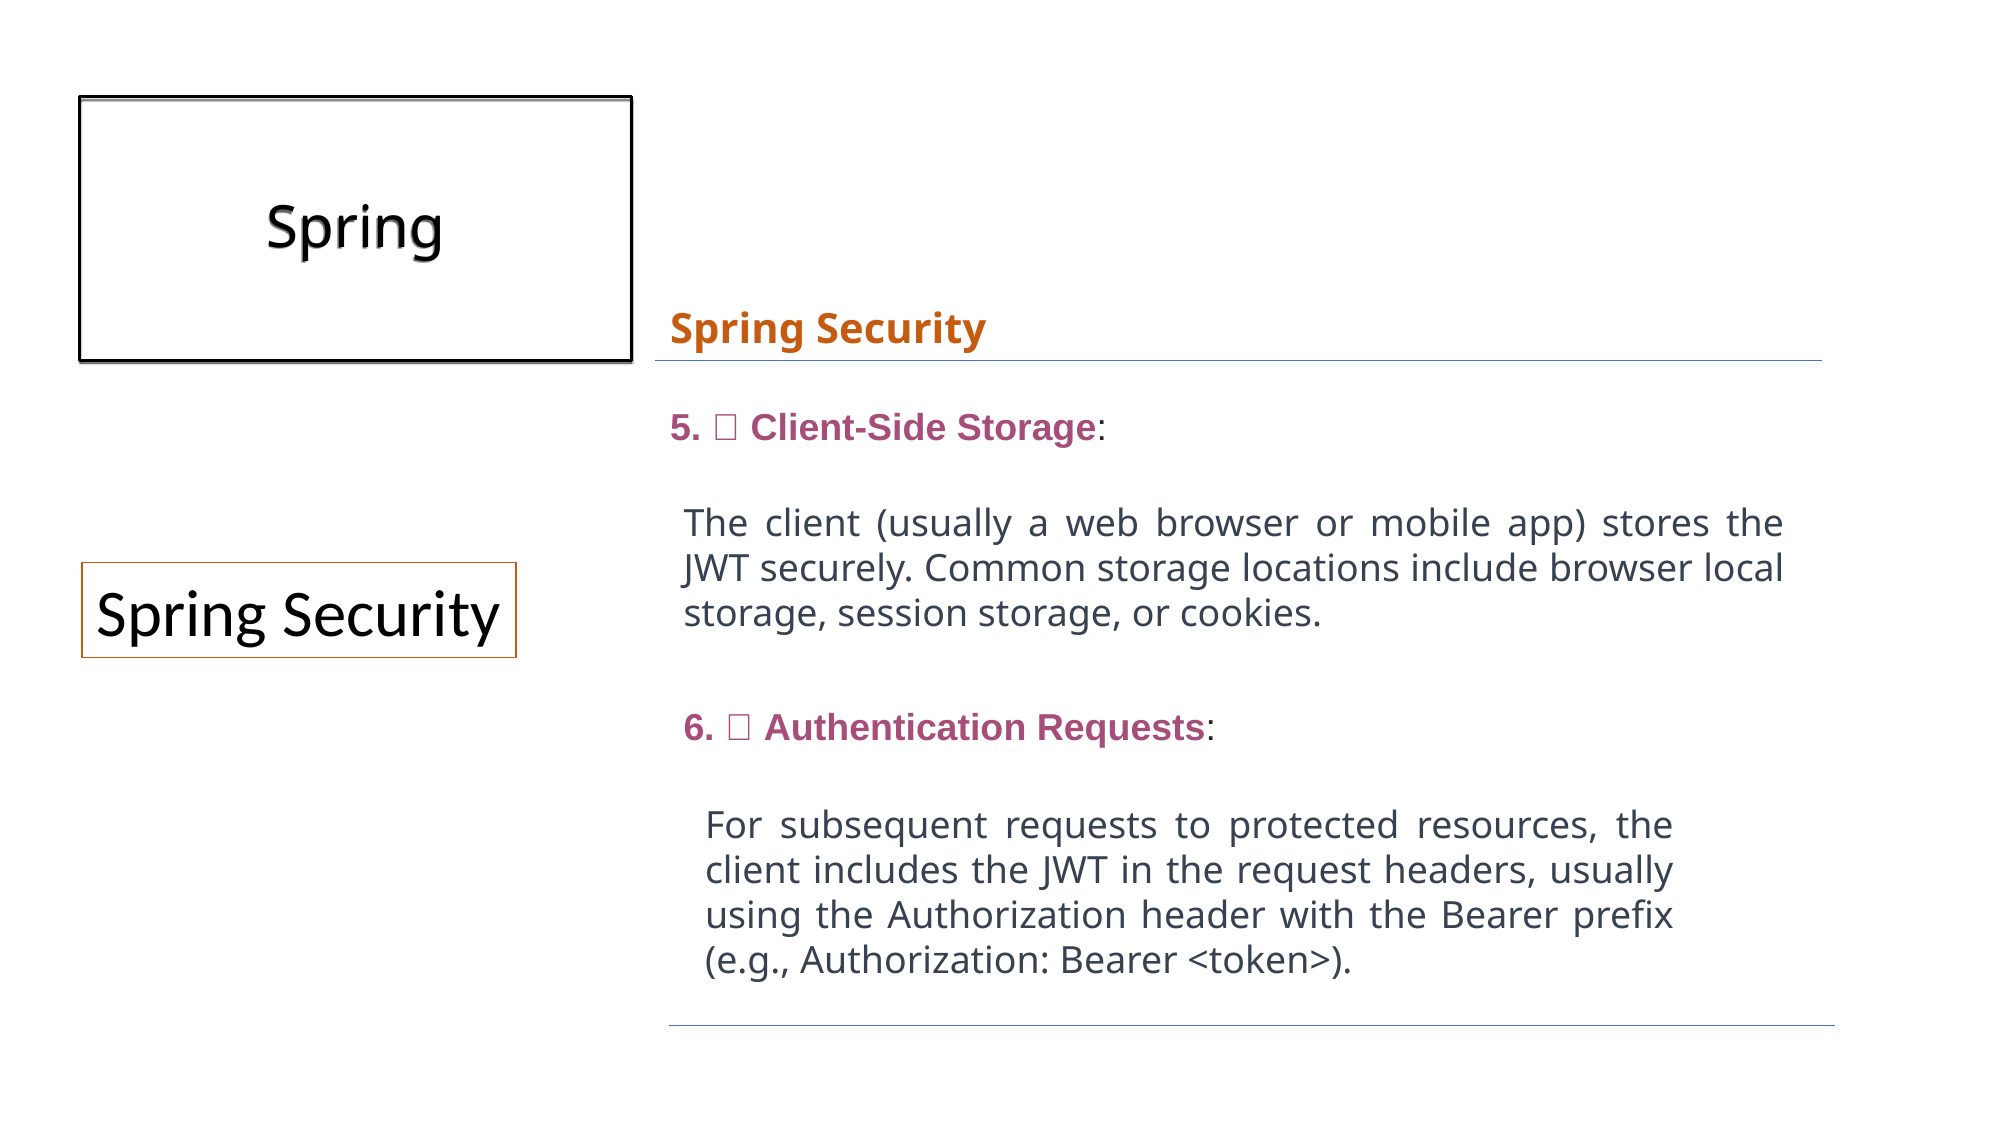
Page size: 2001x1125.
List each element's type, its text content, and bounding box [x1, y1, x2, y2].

text_box For subsequent requests to protected resources, the client includes the JWT in the request headers, usually using the Authorization header with the Bearer prefix (e.g., Authorization: Bearer <token>). [690, 793, 1690, 989]
text_box 5. 💼 Client-Side Storage: [655, 395, 1655, 456]
title Spring [79, 96, 632, 361]
text_box 6. 🔐 Authentication Requests: [668, 695, 1669, 756]
text_box The client (usually a web browser or mobile app) stores the JWT securely. Common storage locations include browser local storage, session storage, or cookies. [668, 491, 1801, 642]
text_box Spring Security [81, 562, 517, 658]
text_box Spring Security [655, 294, 1459, 359]
